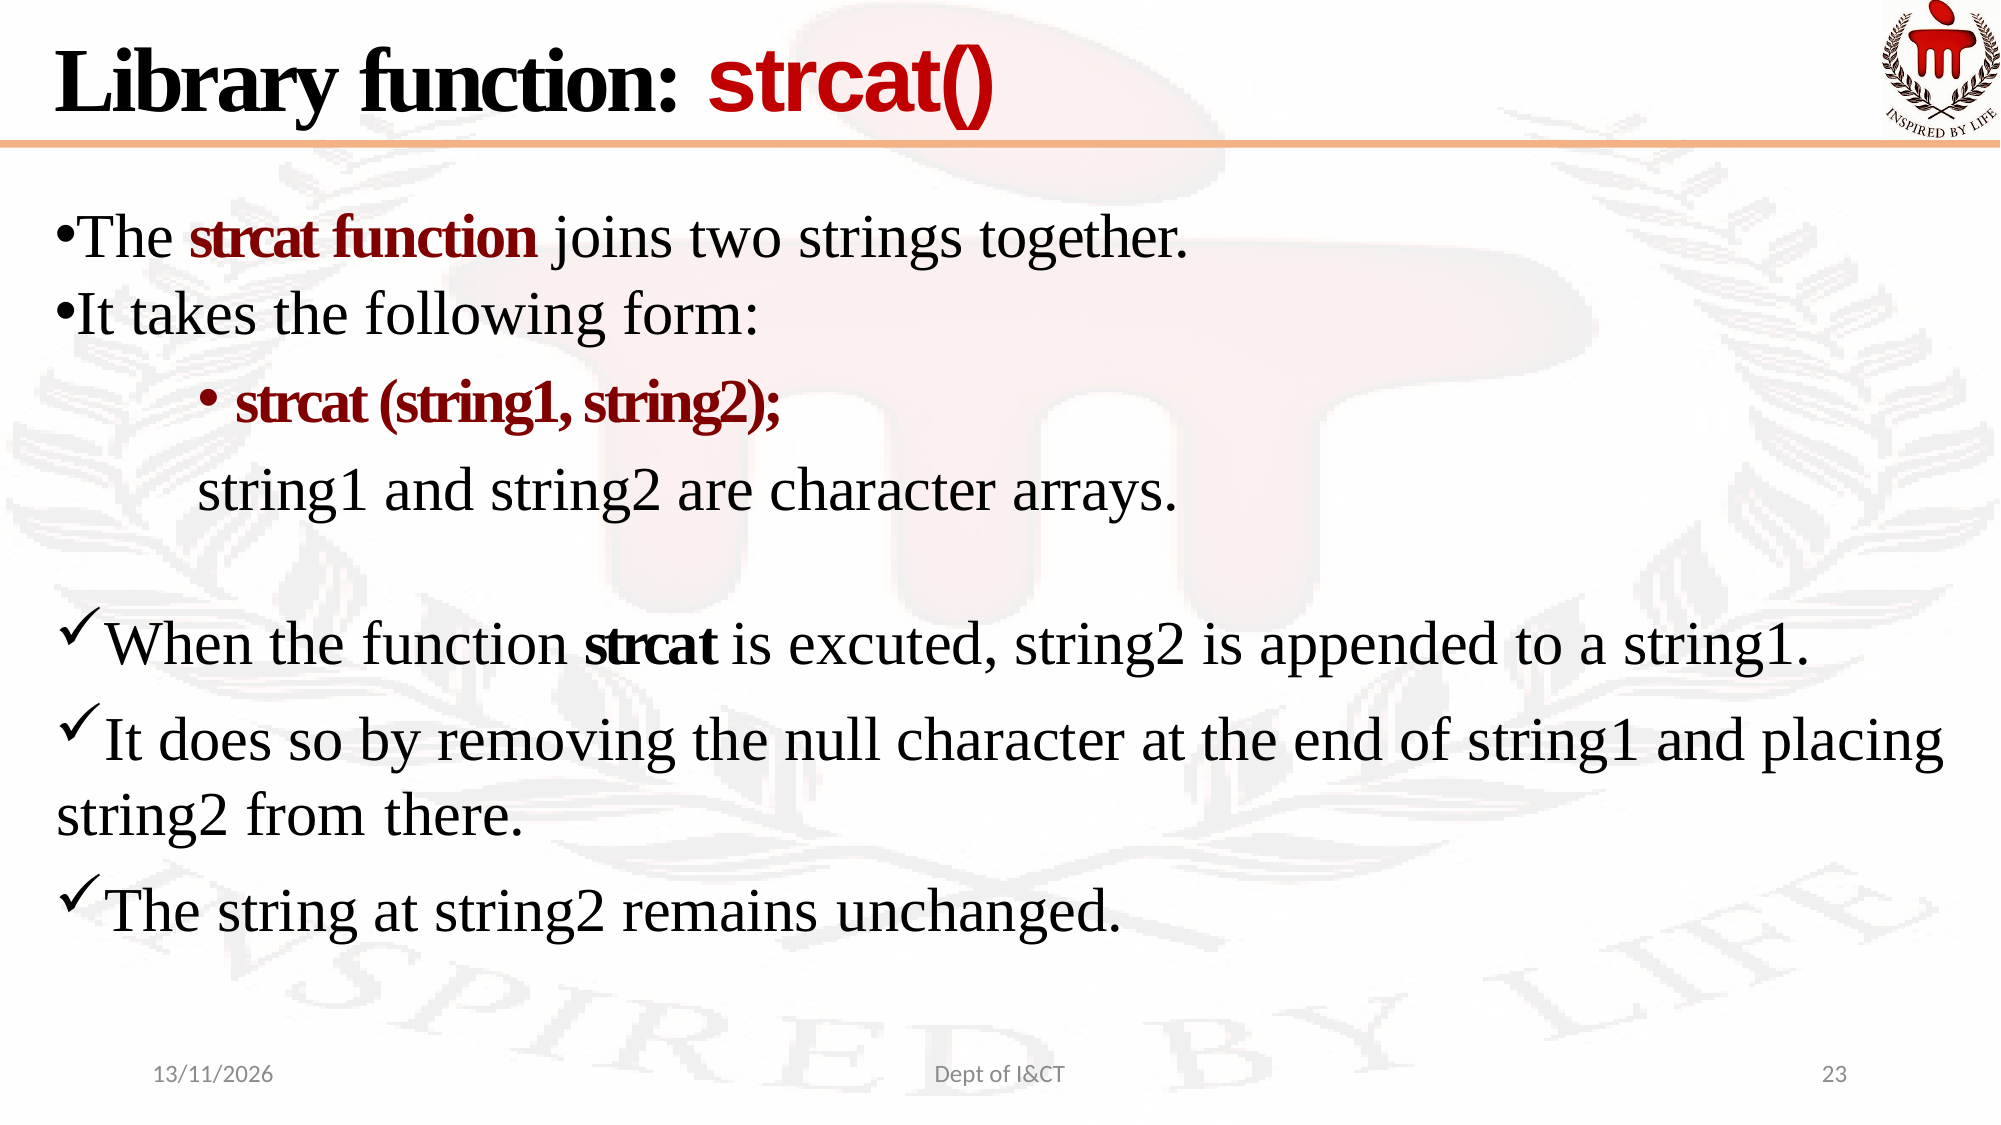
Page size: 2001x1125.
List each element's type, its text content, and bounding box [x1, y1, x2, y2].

list The strcat function joins two strings together. It takes the following form: strcat (string1, string2); string1 and string2 are character arrays. When the function strcat is excuted, string2 is appended to a string1. It does so by removing the null character at the end of string1 and placing string2 from there. The string at string2 remains unchanged. [39, 187, 1965, 1029]
footer Dept of I&CT [662, 1042, 1338, 1103]
slide_number 23 [1412, 1042, 1863, 1103]
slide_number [137, 1042, 588, 1103]
picture [1882, 0, 2000, 140]
title Library function: strcat() [39, 22, 1863, 141]
